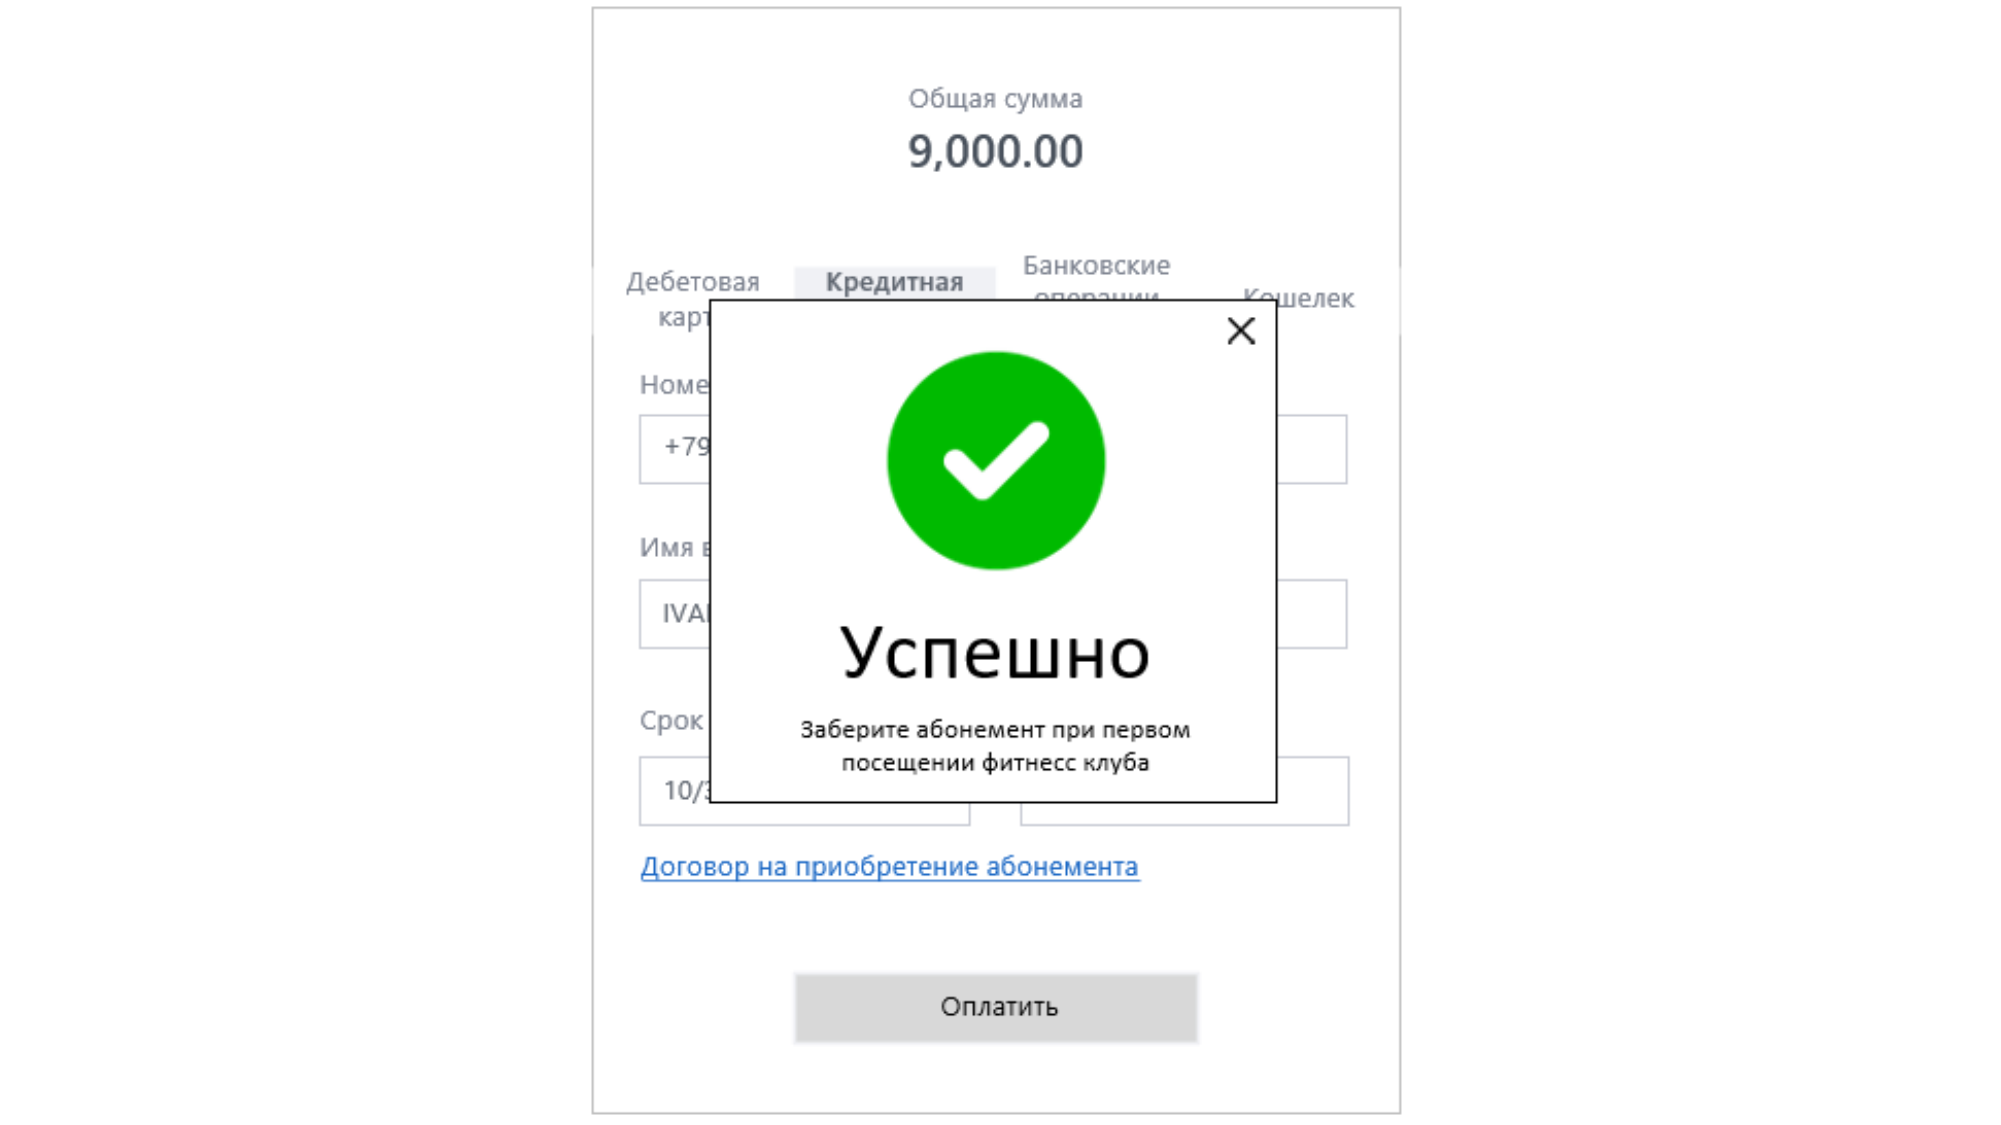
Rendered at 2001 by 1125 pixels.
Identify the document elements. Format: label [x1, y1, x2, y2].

picture [586, 0, 1408, 1118]
